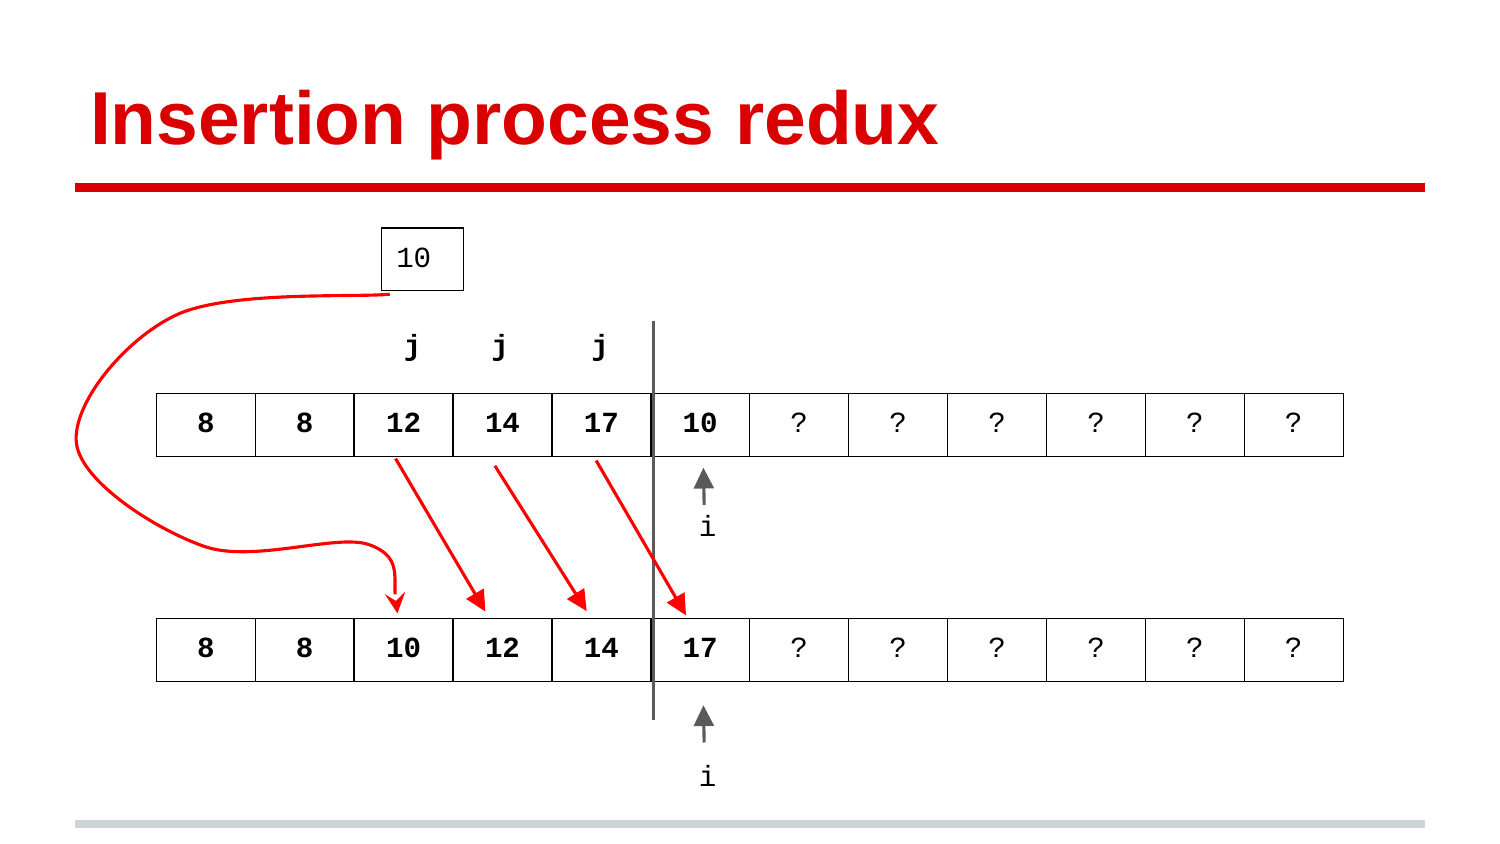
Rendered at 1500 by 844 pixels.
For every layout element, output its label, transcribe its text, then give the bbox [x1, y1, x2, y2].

text_box i [691, 492, 725, 568]
table_header ? [1146, 394, 1244, 456]
table_header ? [849, 394, 947, 456]
table_header 10 [657, 394, 749, 456]
table_header 12 [393, 394, 452, 456]
table_header ? [750, 619, 848, 681]
table_header 8 [157, 619, 255, 681]
text_box j [378, 310, 447, 386]
text_box [384, 594, 390, 603]
table_header 14 [553, 619, 649, 681]
table_header 10 [382, 229, 463, 290]
text_box [76, 294, 394, 567]
table_header 17 [657, 619, 749, 681]
table_header ? [1245, 619, 1343, 681]
table_header 10 [355, 619, 452, 681]
table_header 8 [256, 619, 353, 681]
table_header ? [1245, 394, 1343, 456]
text_box j [565, 310, 635, 386]
table_header 17 [553, 394, 649, 456]
table_header ? [1047, 394, 1145, 456]
table_header ? [1146, 619, 1244, 681]
text_box j [466, 310, 535, 386]
title Insertion process redux [75, 33, 1425, 175]
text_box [595, 460, 687, 616]
table_header 12 [454, 619, 551, 681]
table_header ? [1047, 619, 1145, 681]
table_header ? [948, 394, 1046, 456]
table_header ? [849, 619, 947, 681]
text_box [494, 465, 587, 612]
table_header ? [750, 394, 848, 456]
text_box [395, 458, 486, 612]
table_header ? [948, 619, 1046, 681]
text_box i [684, 742, 725, 818]
table_header 14 [454, 394, 551, 456]
